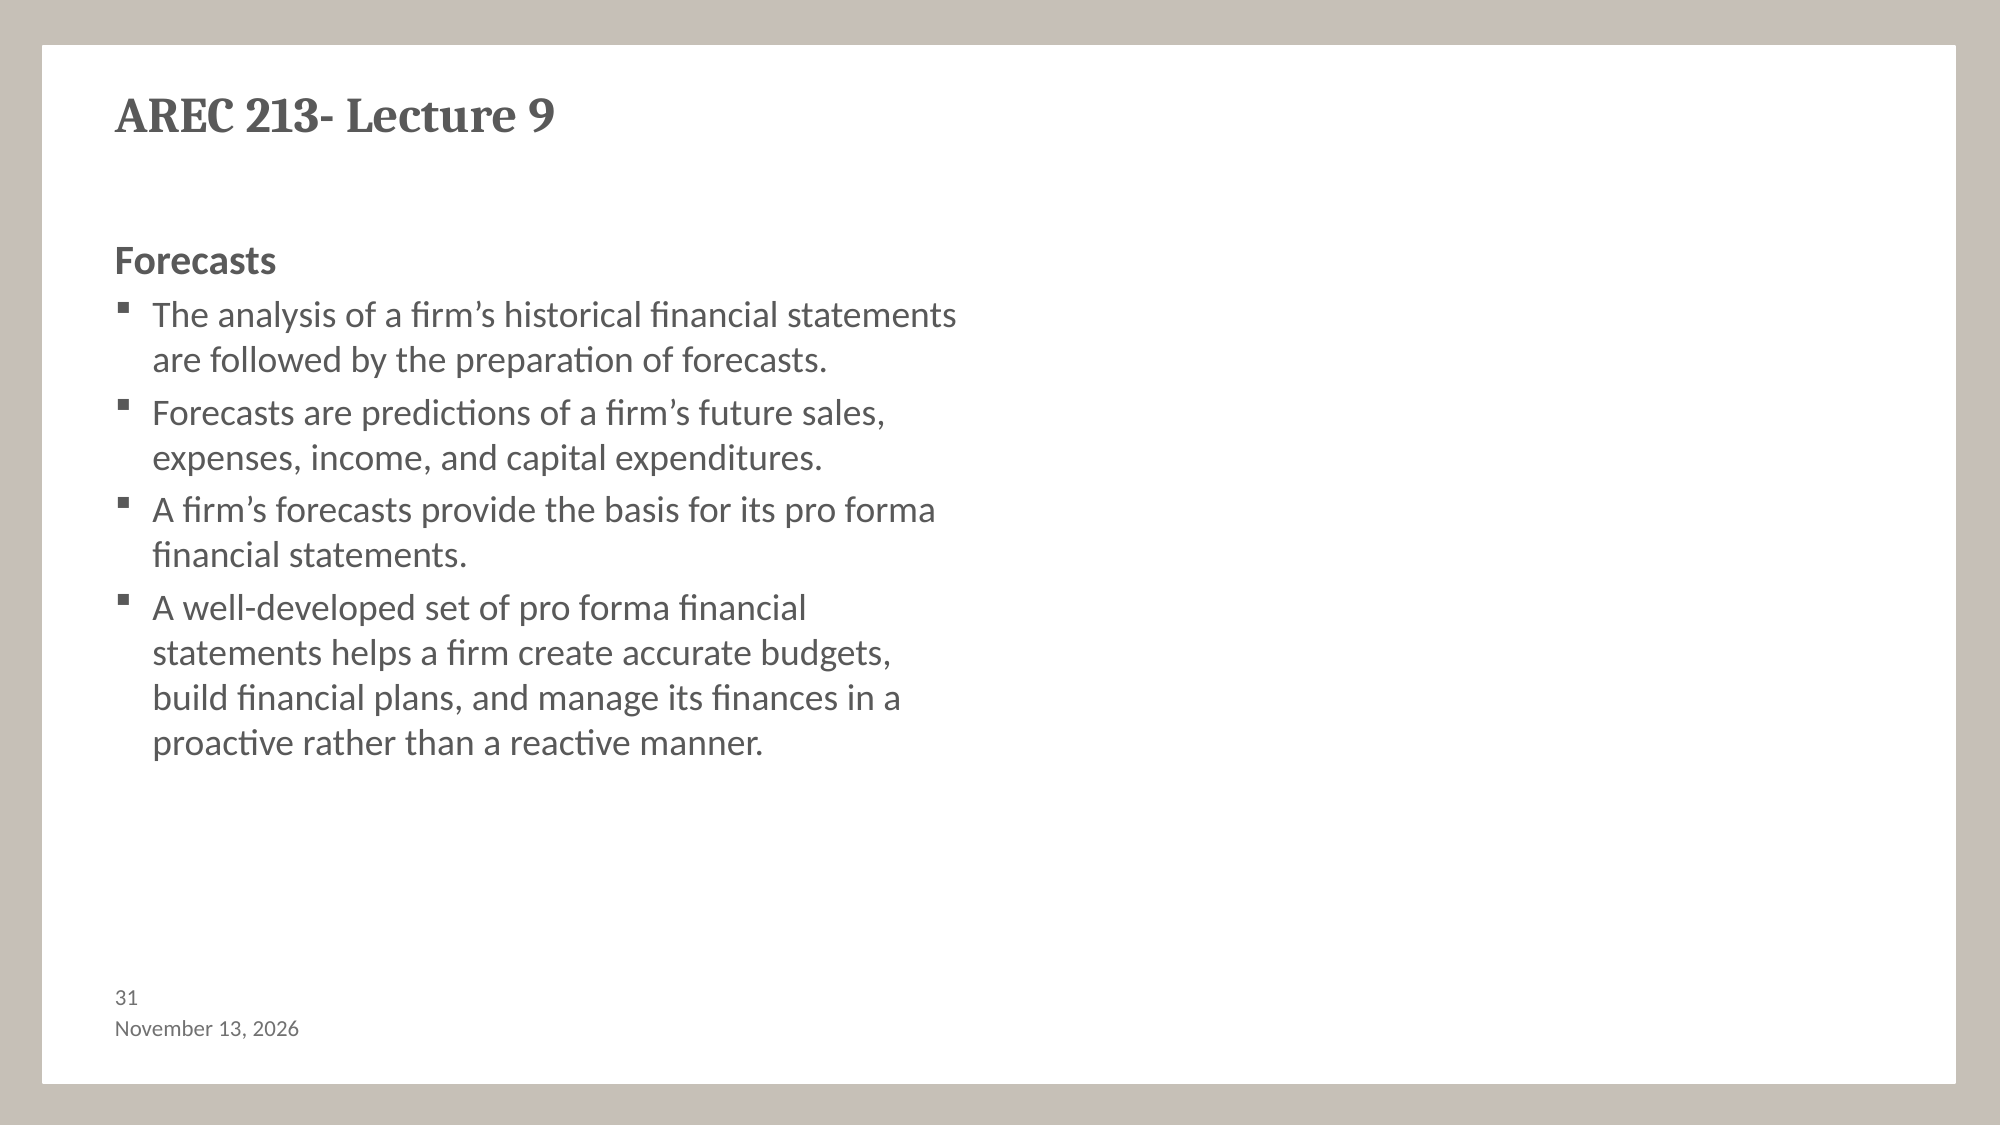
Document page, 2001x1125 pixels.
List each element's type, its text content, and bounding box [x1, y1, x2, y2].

slide_number 30 [99, 982, 180, 1013]
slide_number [99, 1012, 500, 1043]
title AREC 213- Lecture 9 [99, 75, 1900, 188]
list Forecasts The analysis of a firm’s historical financial statements are followed by the preparation of forecasts. Forecasts are predictions of a firm’s future sales, expenses, income, and capital expenditures. A firm’s forecasts provide the basis for its pro forma financial statements. A well-developed set of pro forma financial statements helps a firm create accurate budgets, build financial plans, and manage its finances in a proactive rather than a reactive manner. [99, 224, 976, 938]
text_box [43, 45, 1955, 1084]
